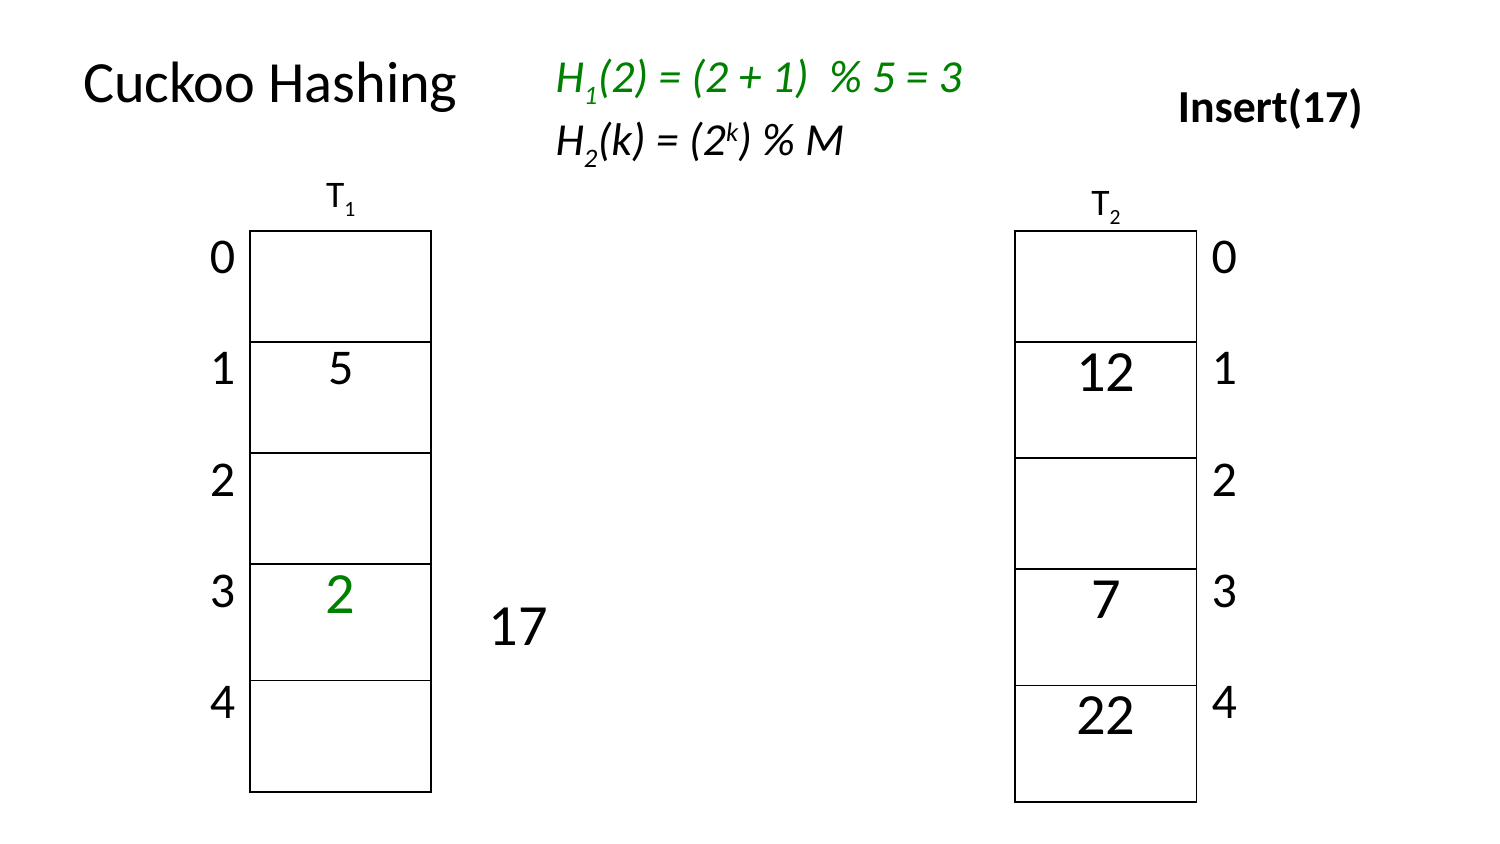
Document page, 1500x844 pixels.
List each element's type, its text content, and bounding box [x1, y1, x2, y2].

table_header 0 [1197, 231, 1378, 342]
table_cell 12 [1016, 343, 1196, 457]
text_box Insert(17) [1147, 69, 1394, 140]
text_box T1 [249, 162, 432, 229]
table_header [251, 232, 430, 341]
table_cell 2 [1197, 453, 1378, 564]
text_box H1(2) = (2 + 1) % 5 = 3 H2(k) = (2k) % M [540, 39, 1066, 180]
text_box T2 [1015, 170, 1197, 236]
table_cell 2 [251, 565, 430, 680]
table_cell 1 [1197, 342, 1378, 453]
table_cell 5 [251, 343, 430, 452]
table_cell 7 [1016, 570, 1196, 685]
table_cell [251, 454, 430, 563]
table_cell [251, 681, 430, 791]
table_cell 4 [1197, 675, 1378, 787]
table_cell 22 [1016, 686, 1196, 801]
table_cell 4 [69, 675, 250, 787]
table_cell 1 [69, 342, 250, 453]
table_cell 3 [1197, 564, 1378, 675]
table_cell 2 [69, 453, 250, 564]
table_cell [1016, 459, 1196, 568]
table_cell 3 [69, 564, 250, 675]
table_header 0 [69, 231, 250, 342]
text_box Cuckoo Hashing [68, 37, 475, 122]
text_box 17 [431, 580, 606, 665]
table_header [1016, 236, 1196, 341]
